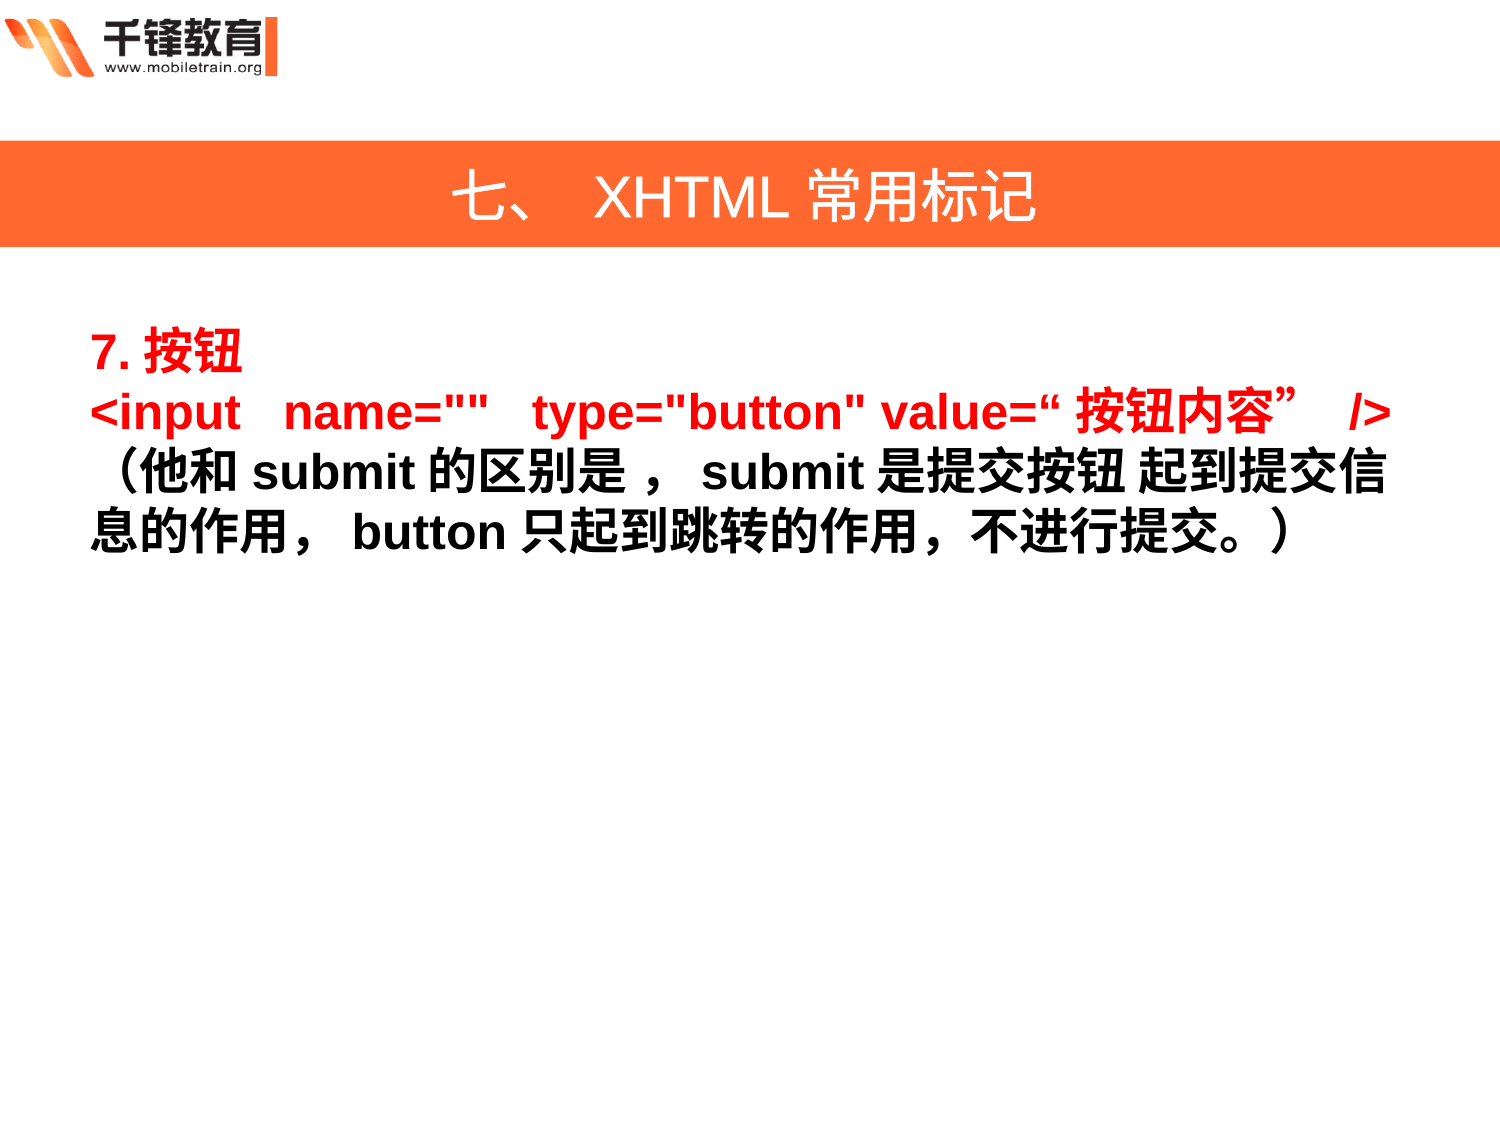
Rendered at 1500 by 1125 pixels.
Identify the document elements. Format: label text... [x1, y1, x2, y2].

text_box 7.按钮 <input name="" type="button" value=“按钮内容” /> （他和submit的区别是 ，submit是提交按钮 起到提交信息的作用，button只起到跳转的作用，不进行提交。） [74, 312, 1425, 1055]
picture [3, 18, 261, 79]
text_box 七、 XHTML常用标记 [0, 140, 1500, 247]
